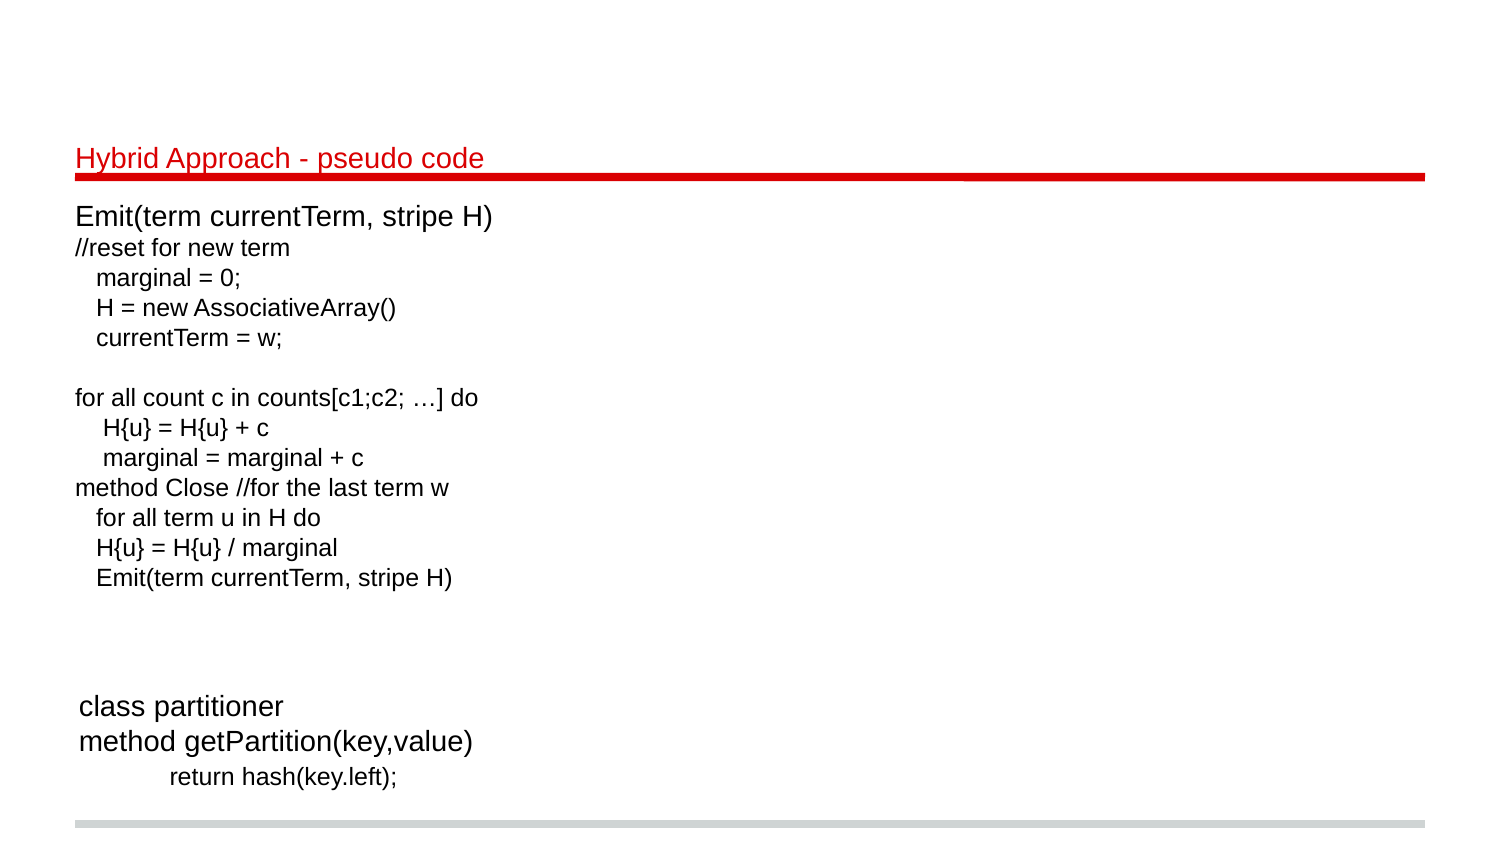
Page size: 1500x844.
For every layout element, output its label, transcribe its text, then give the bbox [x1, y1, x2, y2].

list Emit(term currentTerm, stripe H) //reset for new term marginal = 0; H = new AssociativeArray() currentTerm = w; for all count c in counts[c1;c2; …] do H{u} = H{u} + c marginal = marginal + c method Close //for the last term w for all term u in H do H{u} = H{u} / marginal Emit(term currentTerm, stripe H) [74, 196, 1426, 844]
text_box class partitioner method getPartition(key,value) return hash(key.left); [54, 634, 959, 800]
title Hybrid Approach - pseudo code [74, 0, 1426, 175]
